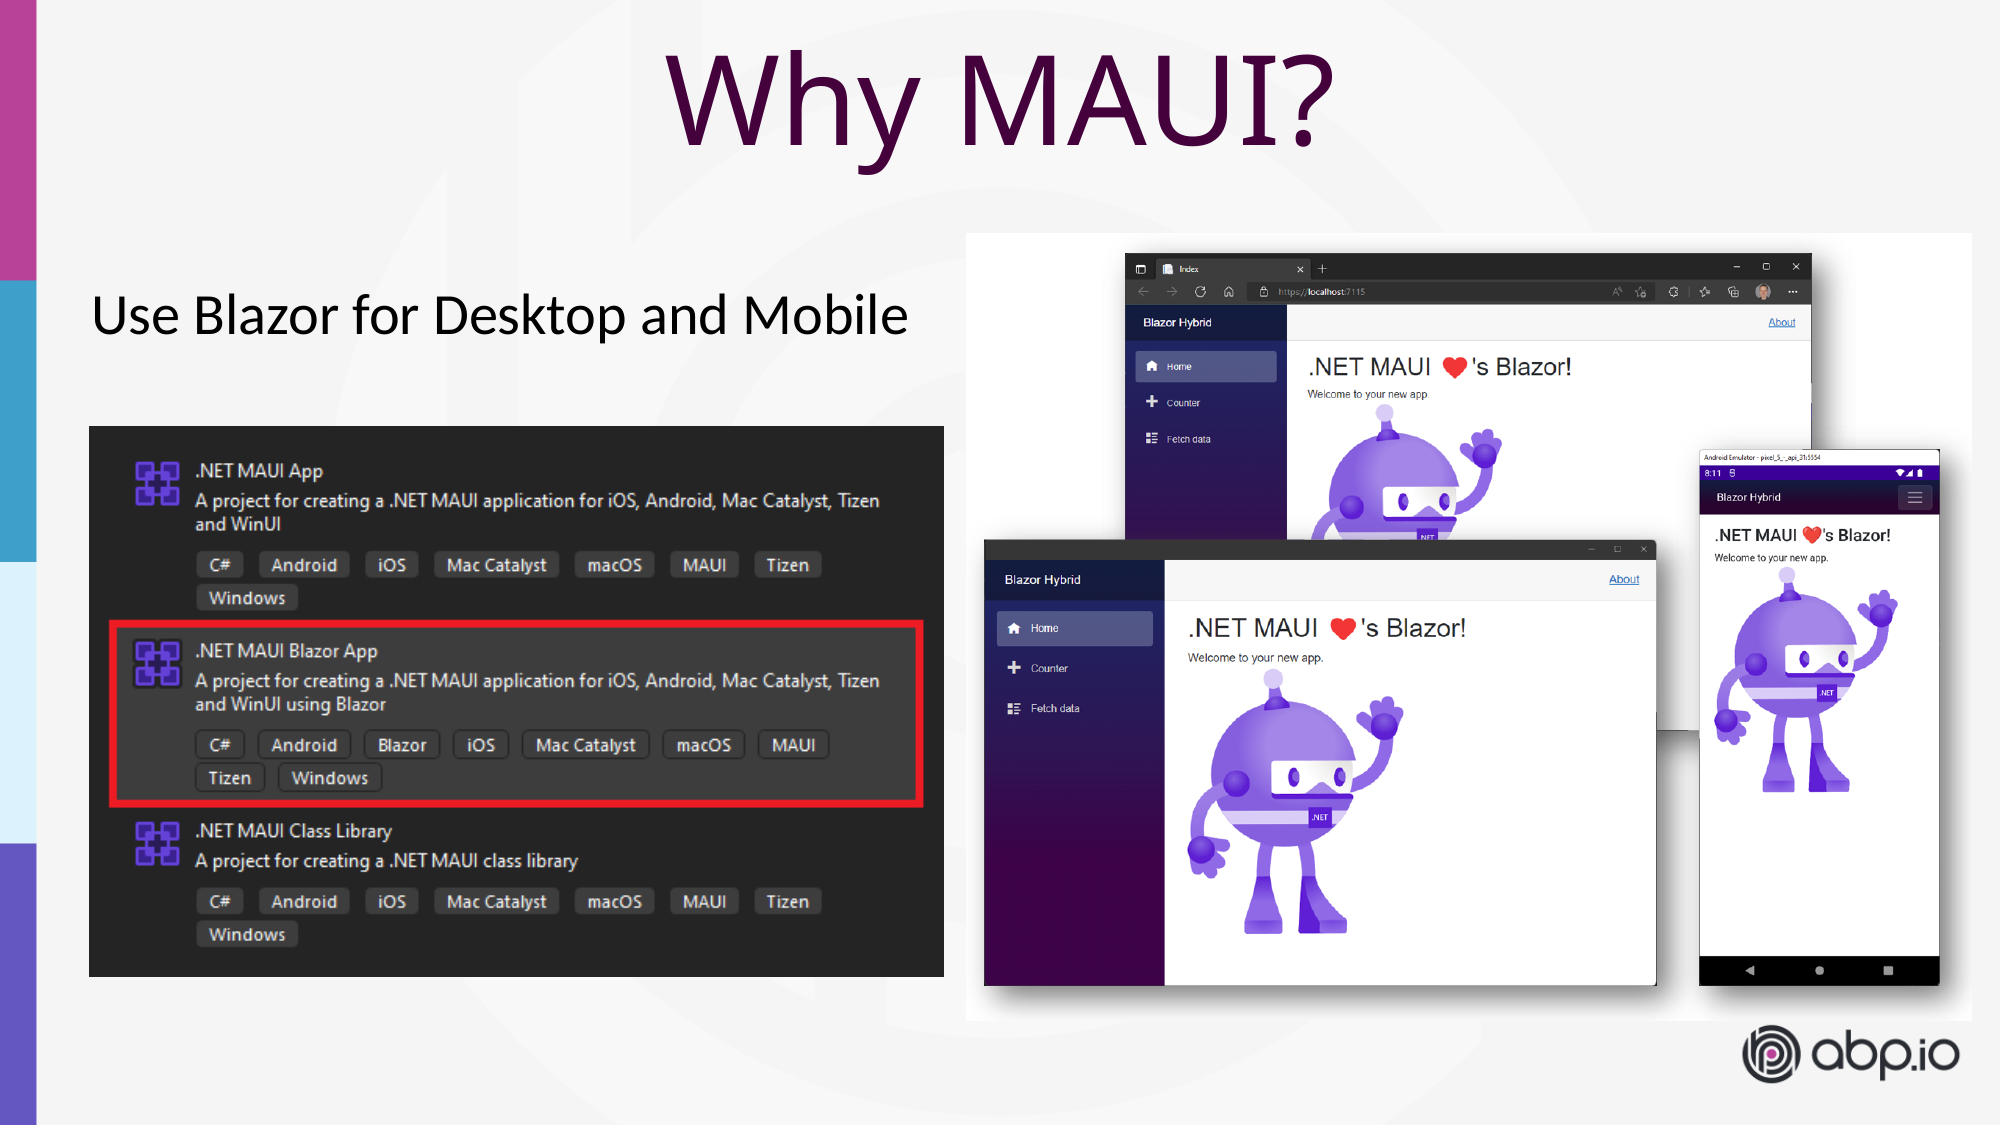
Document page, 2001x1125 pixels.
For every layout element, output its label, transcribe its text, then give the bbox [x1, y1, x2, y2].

picture [0, 0, 2001, 1125]
text_box Why MAUI? [0, 28, 2000, 182]
text_box Use Blazor for Desktop and Mobile [76, 233, 965, 354]
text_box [965, 233, 1973, 1021]
